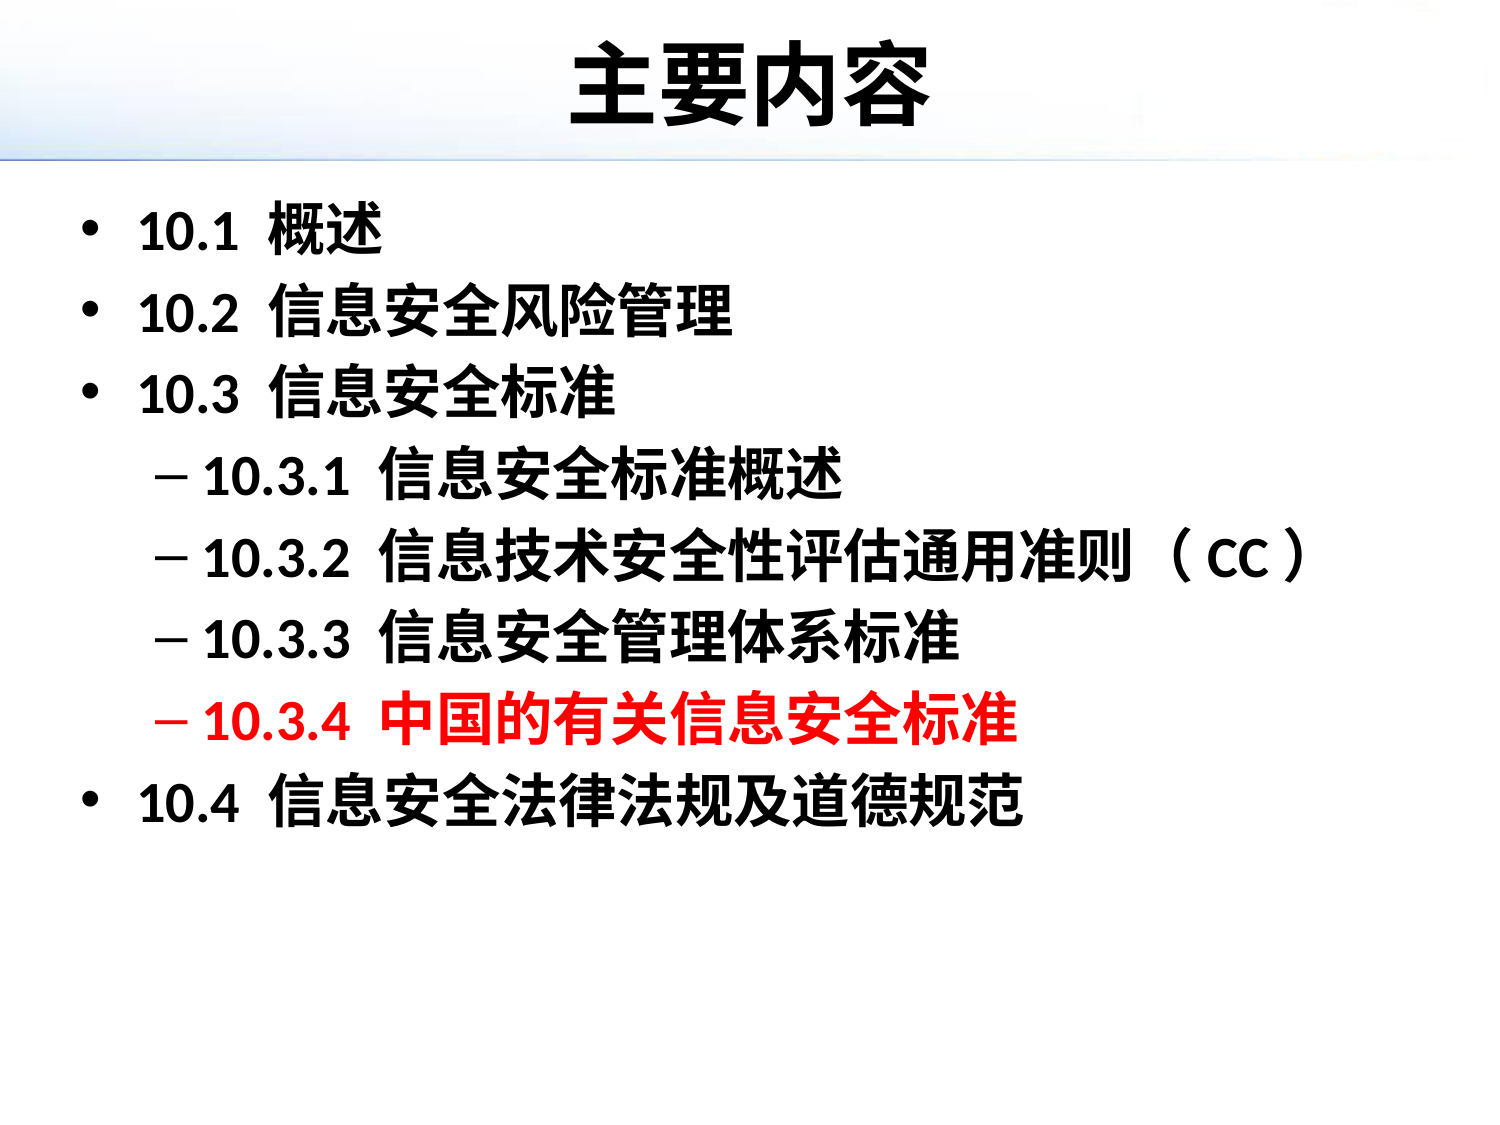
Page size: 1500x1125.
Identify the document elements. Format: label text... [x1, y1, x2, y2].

list 10.1 概述 10.2 信息安全风险管理 10.3 信息安全标准 10.3.1 信息安全标准概述 10.3.2 信息技术安全性评估通用准则（CC） 10.3.3 信息安全管理体系标准 10.3.4 中国的有关信息安全标准 10.4 信息安全法律法规及道德规范 [64, 184, 1436, 1047]
picture [0, 0, 1500, 161]
title 主要内容 [29, 10, 1471, 154]
